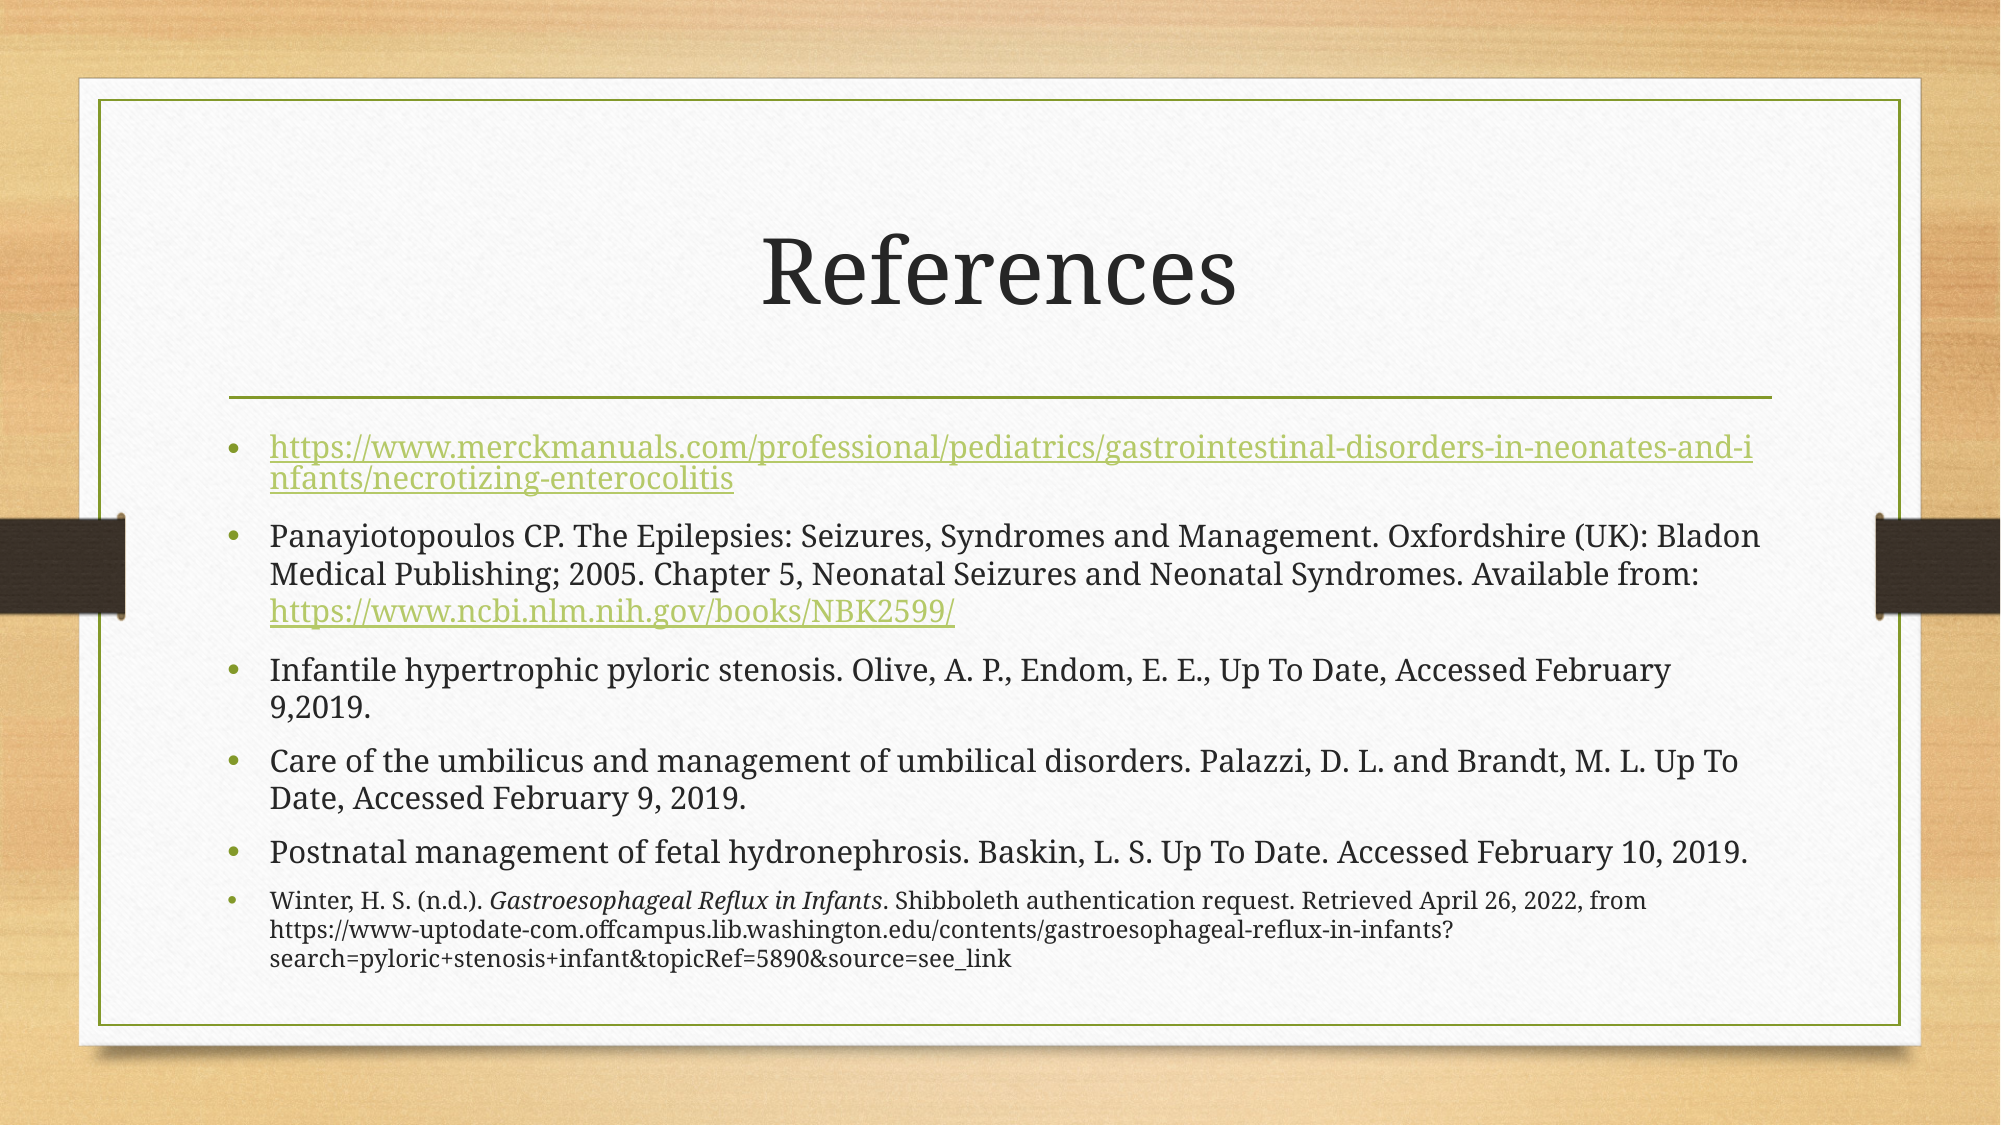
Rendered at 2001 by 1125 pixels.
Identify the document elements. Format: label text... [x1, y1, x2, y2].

title References [212, 161, 1788, 375]
list https://www.merckmanuals.com/professional/pediatrics/gastrointestinal-disorders-in-neonates-and-infants/necrotizing-enterocolitis Panayiotopoulos CP. The Epilepsies: Seizures, Syndromes and Management. Oxfordshire (UK): Bladon Medical Publishing; 2005. Chapter 5, Neonatal Seizures and Neonatal Syndromes. Available from: https://www.ncbi.nlm.nih.gov/books/NBK2599/ Infantile hypertrophic pyloric stenosis. Olive, A. P., Endom, E. E., Up To Date, Accessed February 9,2019. Care of the umbilicus and management of umbilical disorders. Palazzi, D. L. and Brandt, M. L. Up To Date, Accessed February 9, 2019. Postnatal management of fetal hydronephrosis. Baskin, L. S. Up To Date. Accessed February 10, 2019. Winter, H. S. (n.d.). Gastroesophageal Reflux in Infants. Shibboleth authentication request. Retrieved April 26, 2022, from https://www-uptodate-com.offcampus.lib.washington.edu/contents/gastroesophageal-reflux-in-infants?search=pyloric+stenosis+infant&topicRef=5890&source=see_link [212, 419, 1788, 964]
picture [0, 0, 2001, 1125]
